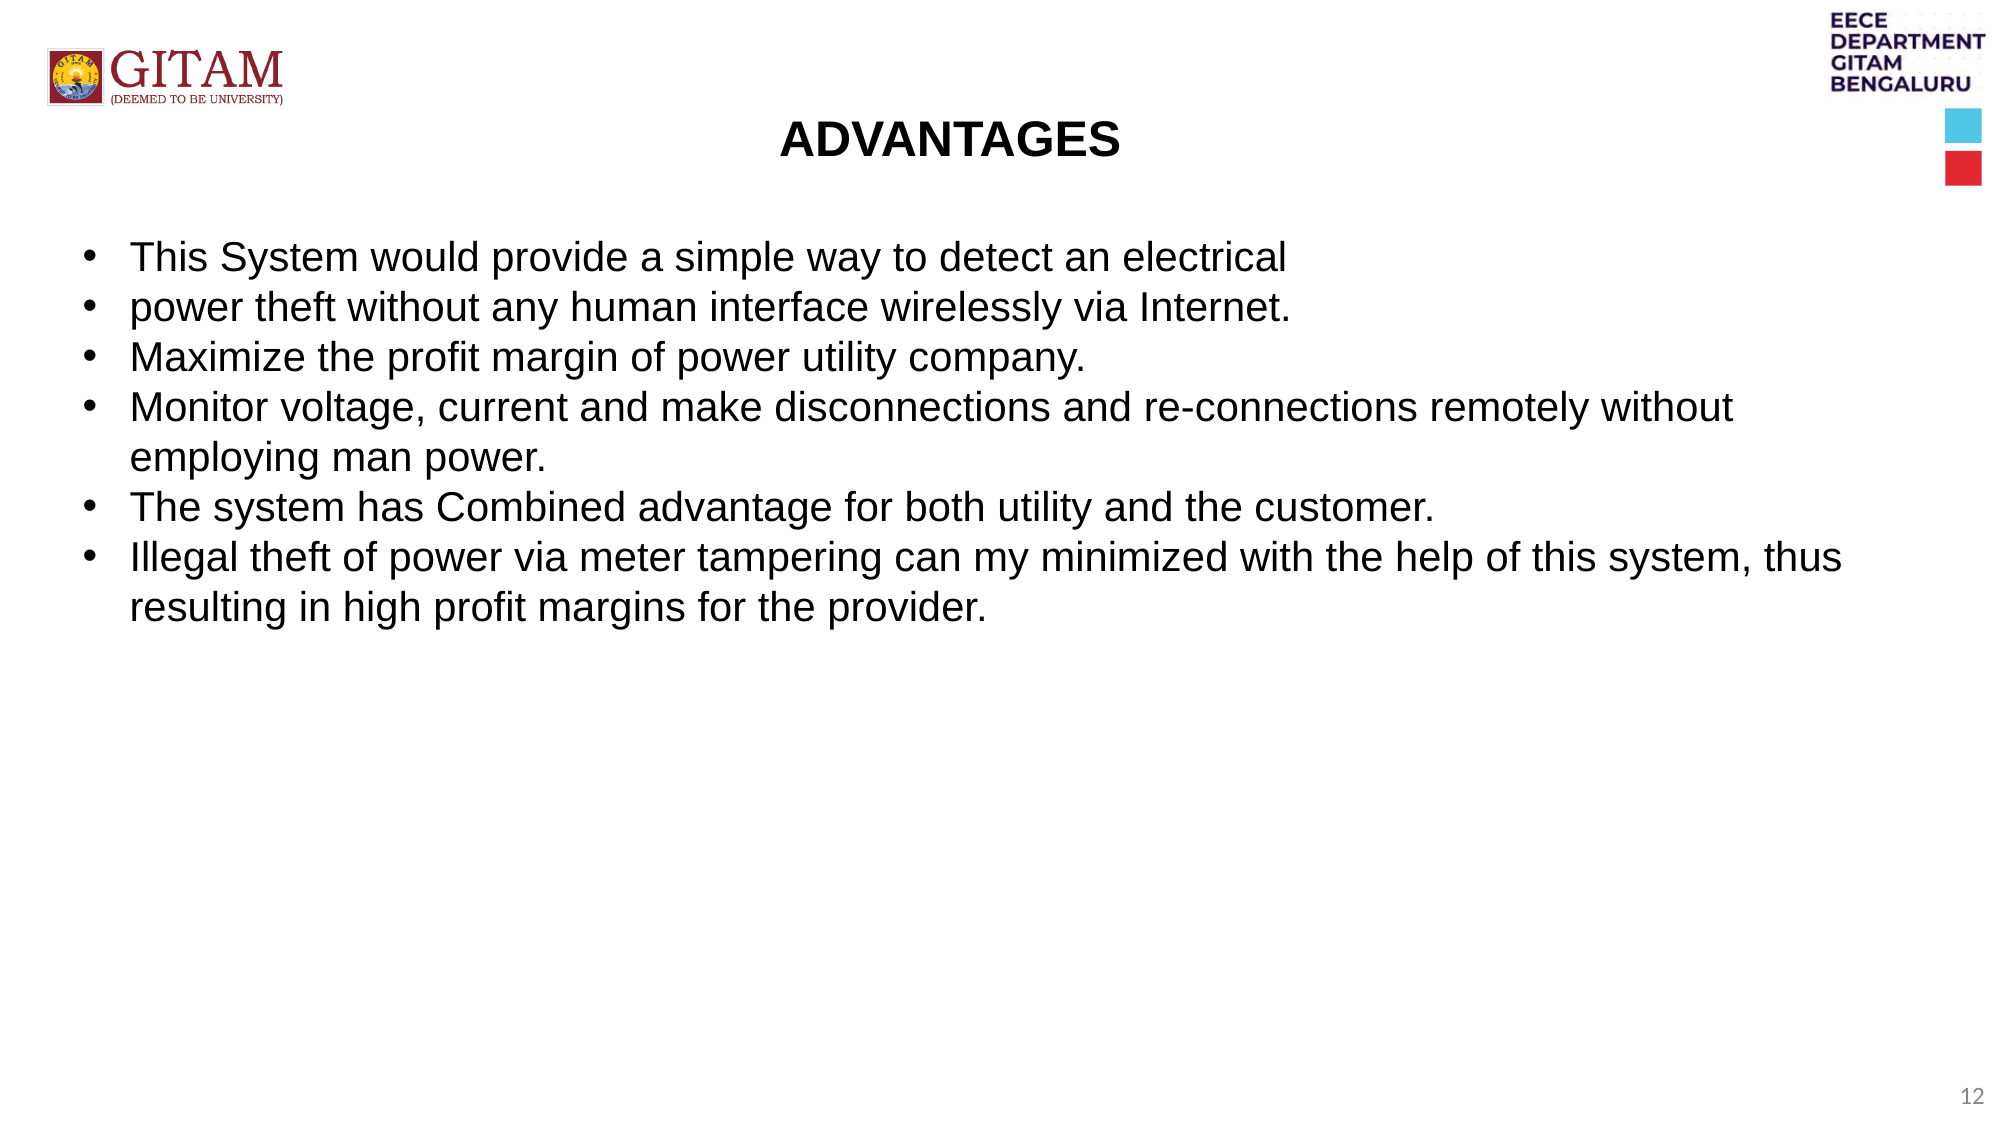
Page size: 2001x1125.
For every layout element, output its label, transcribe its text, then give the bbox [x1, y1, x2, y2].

text_box ADVANTAGES [465, 98, 1550, 174]
text_box This System would provide a simple way to detect an electrical power theft without any human interface wirelessly via Internet. Maximize the profit margin of power utility company. Monitor voltage, current and make disconnections and re-connections remotely without employing man power. The system has Combined advantage for both utility and the customer. Illegal theft of power via meter tampering can my minimized with the help of this system, thus resulting in high profit margins for the provider. [67, 222, 1887, 638]
picture [43, 42, 290, 112]
picture [1824, 1, 2000, 101]
slide_number 12 [1550, 1065, 2000, 1125]
